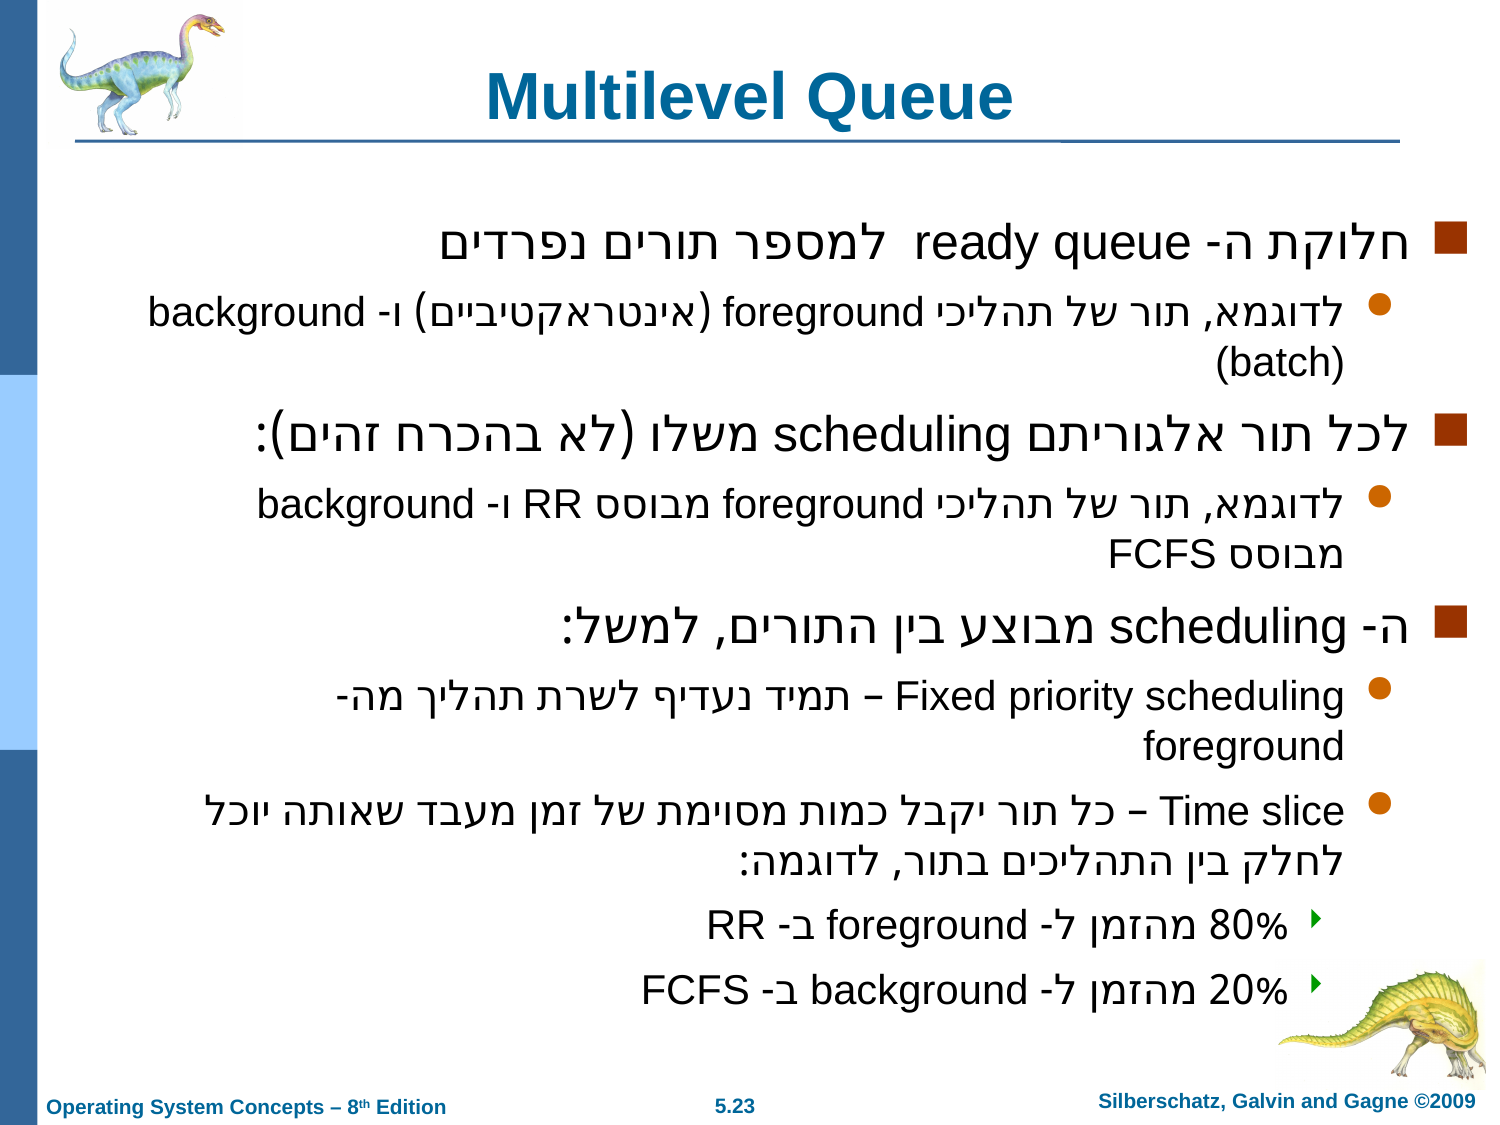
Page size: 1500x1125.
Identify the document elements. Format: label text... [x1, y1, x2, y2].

picture [1275, 959, 1486, 1090]
list חלוקת ה- ready queue למספר תורים נפרדים לדוגמא, תור של תהליכי foreground (אינטראקטיביים) ו- background (batch) לכל תור אלגוריתם scheduling משלו (לא בהכרח זהים): לדוגמא, תור של תהליכי foreground מבוסס RR ו- background מבוסס FCFS ה- scheduling מבוצע בין התורים, למשל: Fixed priority scheduling – תמיד נעדיף לשרת תהליך מה- foreground Time slice – כל תור יקבל כמות מסוימת של זמן מעבד שאותה יוכל לחלק בין התהליכים בתור, לדוגמה: 80% מהזמן ל- foreground ב- RR 20% מהזמן ל- background ב- FCFS [132, 202, 1483, 946]
title Multilevel Queue [75, 45, 1425, 141]
picture [46, 0, 243, 149]
